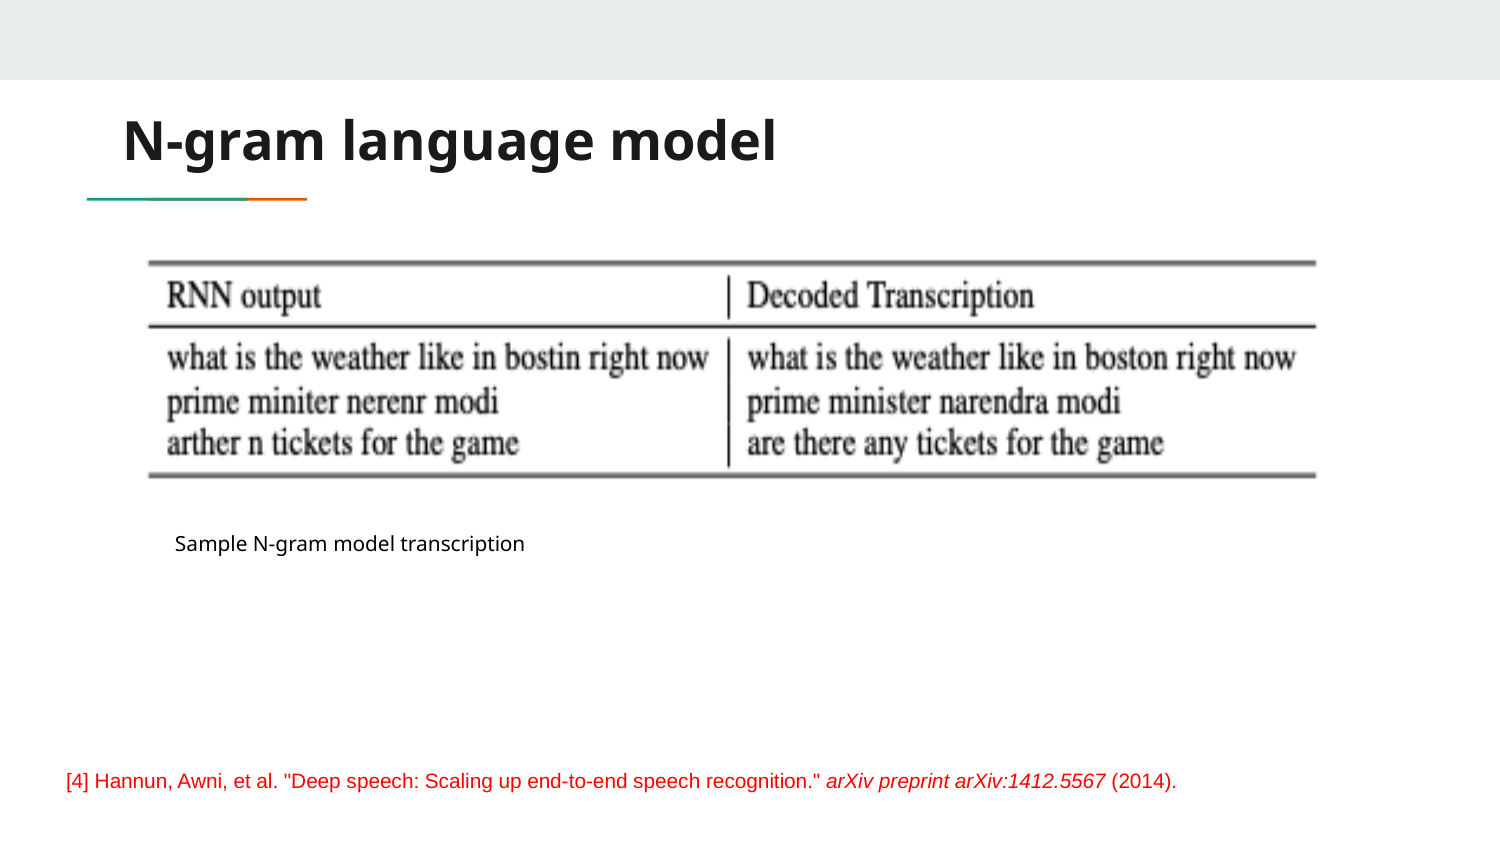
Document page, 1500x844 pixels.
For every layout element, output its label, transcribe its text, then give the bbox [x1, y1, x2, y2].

text_box [4] Hannun, Awni, et al. "Deep speech: Scaling up end-to-end speech recognition." arXiv preprint arXiv:1412.5567 (2014). [51, 753, 1449, 824]
text_box Sample N-gram model transcription [160, 515, 1294, 604]
title N-gram language model [107, 91, 1369, 180]
picture [106, 238, 1340, 489]
